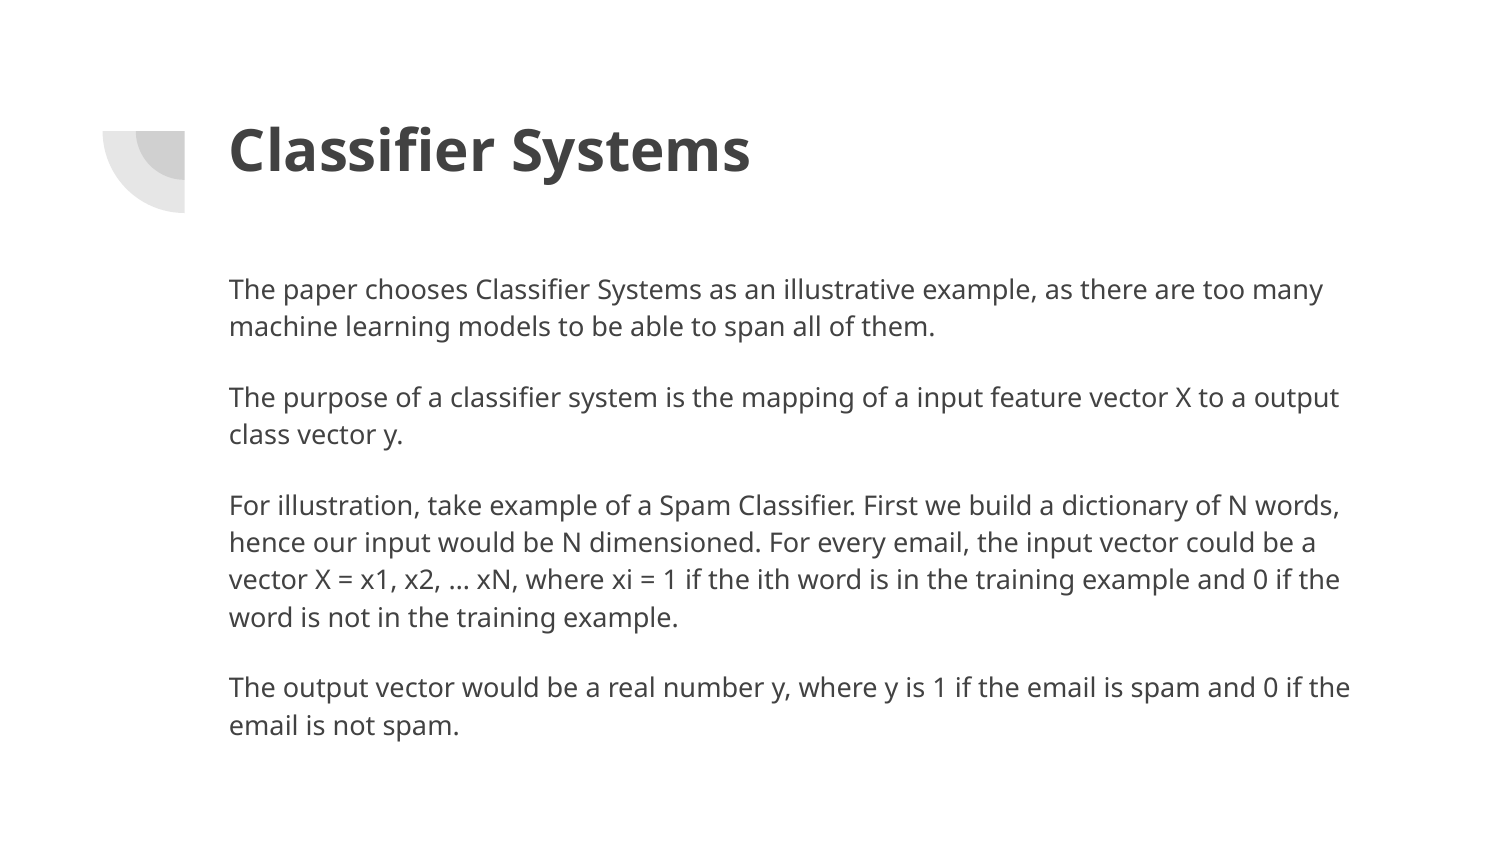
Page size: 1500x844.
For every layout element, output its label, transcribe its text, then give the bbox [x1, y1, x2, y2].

list The paper chooses Classifier Systems as an illustrative example, as there are too many machine learning models to be able to span all of them. The purpose of a classifier system is the mapping of a input feature vector X to a output class vector y. For illustration, take example of a Spam Classifier. First we build a dictionary of N words, hence our input would be N dimensioned. For every email, the input vector could be a vector X = x1, x2, … xN, where xi = 1 if the ith word is in the training example and 0 if the word is not in the training example. The output vector would be a real number y, where y is 1 if the email is spam and 0 if the email is not spam. [213, 252, 1368, 670]
title Classifier Systems [213, 98, 1368, 252]
